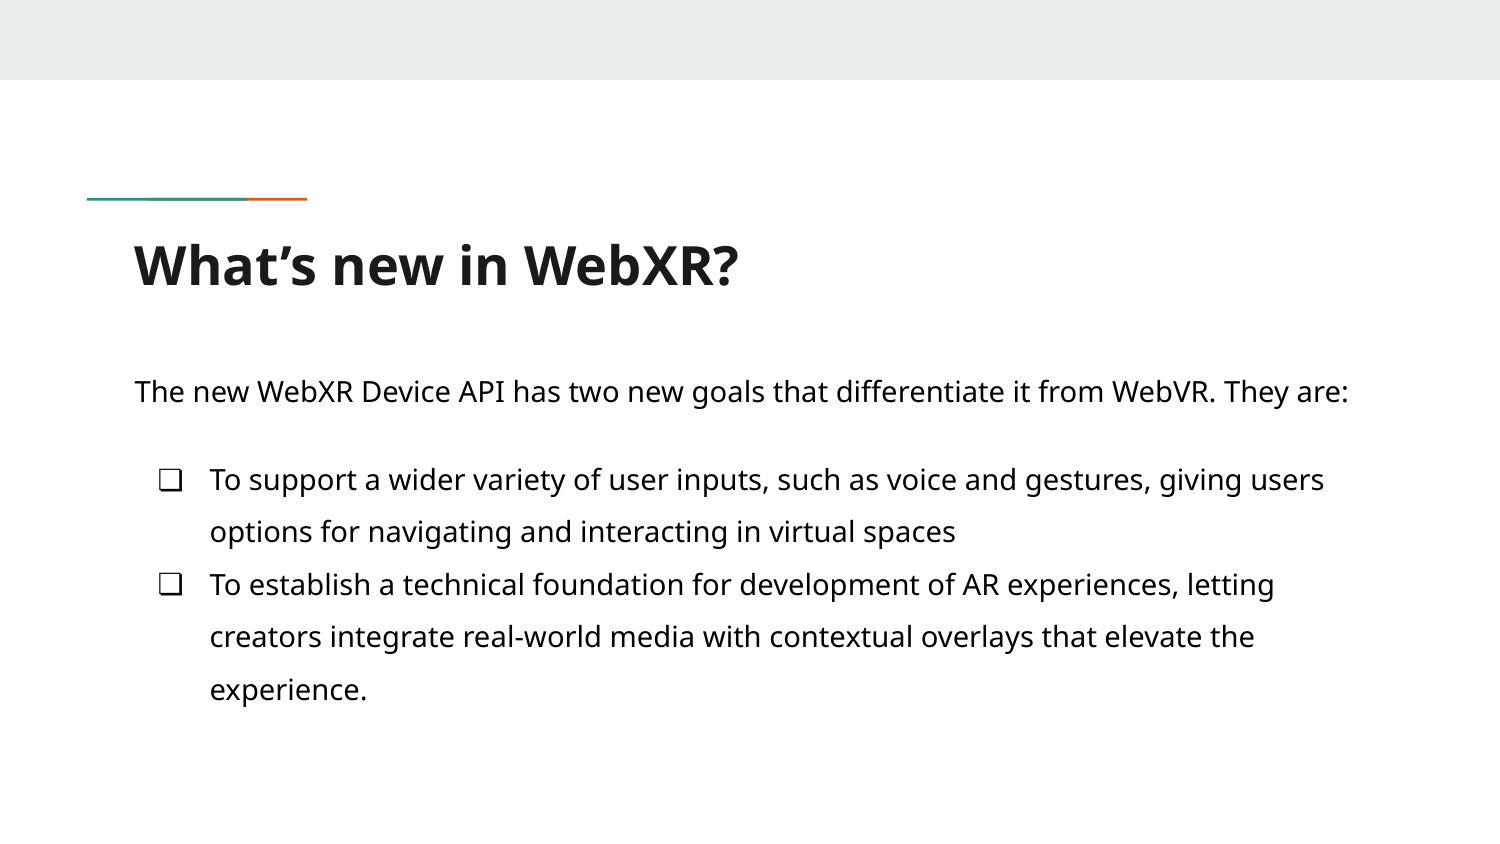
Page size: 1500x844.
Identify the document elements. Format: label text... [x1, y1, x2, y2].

title What’s new in WebXR? [119, 216, 1381, 305]
list The new WebXR Device API has two new goals that differentiate it from WebVR. They are: To support a wider variety of user inputs, such as voice and gestures, giving users options for navigating and interacting in virtual spaces To establish a technical foundation for development of AR experiences, letting creators integrate real-world media with contextual overlays that elevate the experience. [119, 341, 1439, 712]
